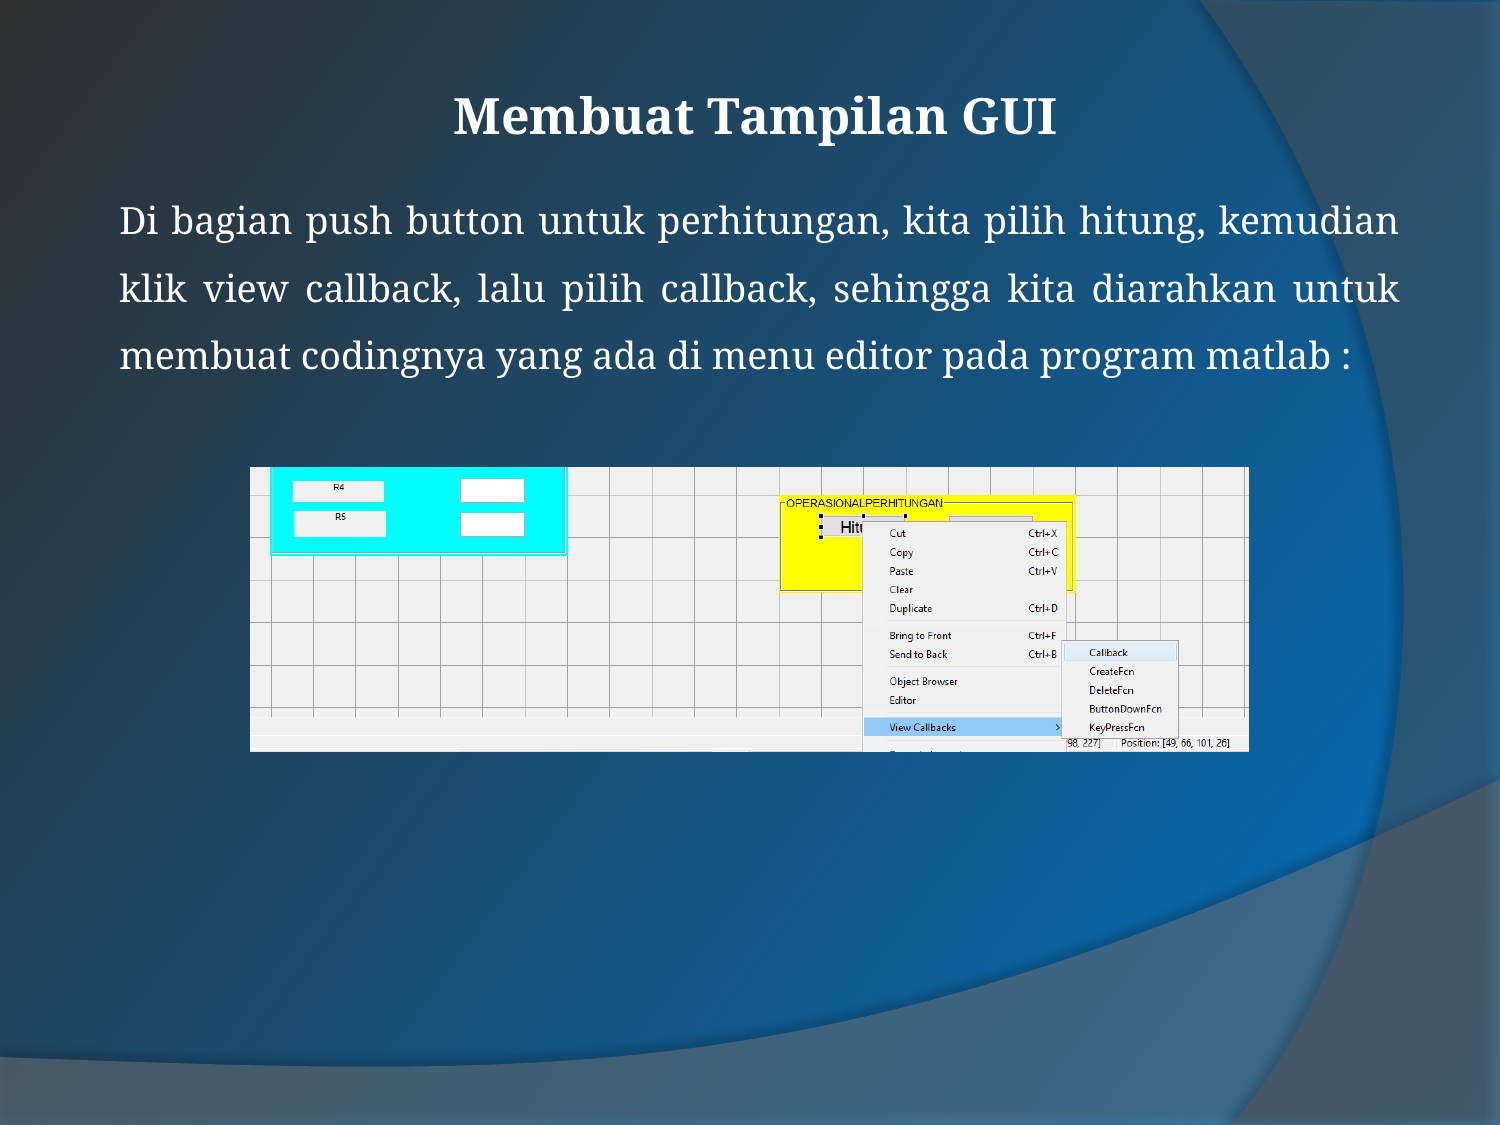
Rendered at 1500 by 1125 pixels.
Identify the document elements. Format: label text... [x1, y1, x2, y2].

text_box Di bagian push button untuk perhitungan, kita pilih hitung, kemudian klik view callback, lalu pilih callback, sehingga kita diarahkan untuk membuat codingnya yang ada di menu editor pada program matlab : [104, 167, 1416, 385]
picture [250, 467, 1250, 752]
text_box Membuat Tampilan GUI [182, 47, 1329, 153]
text_box [102, 433, 1319, 696]
